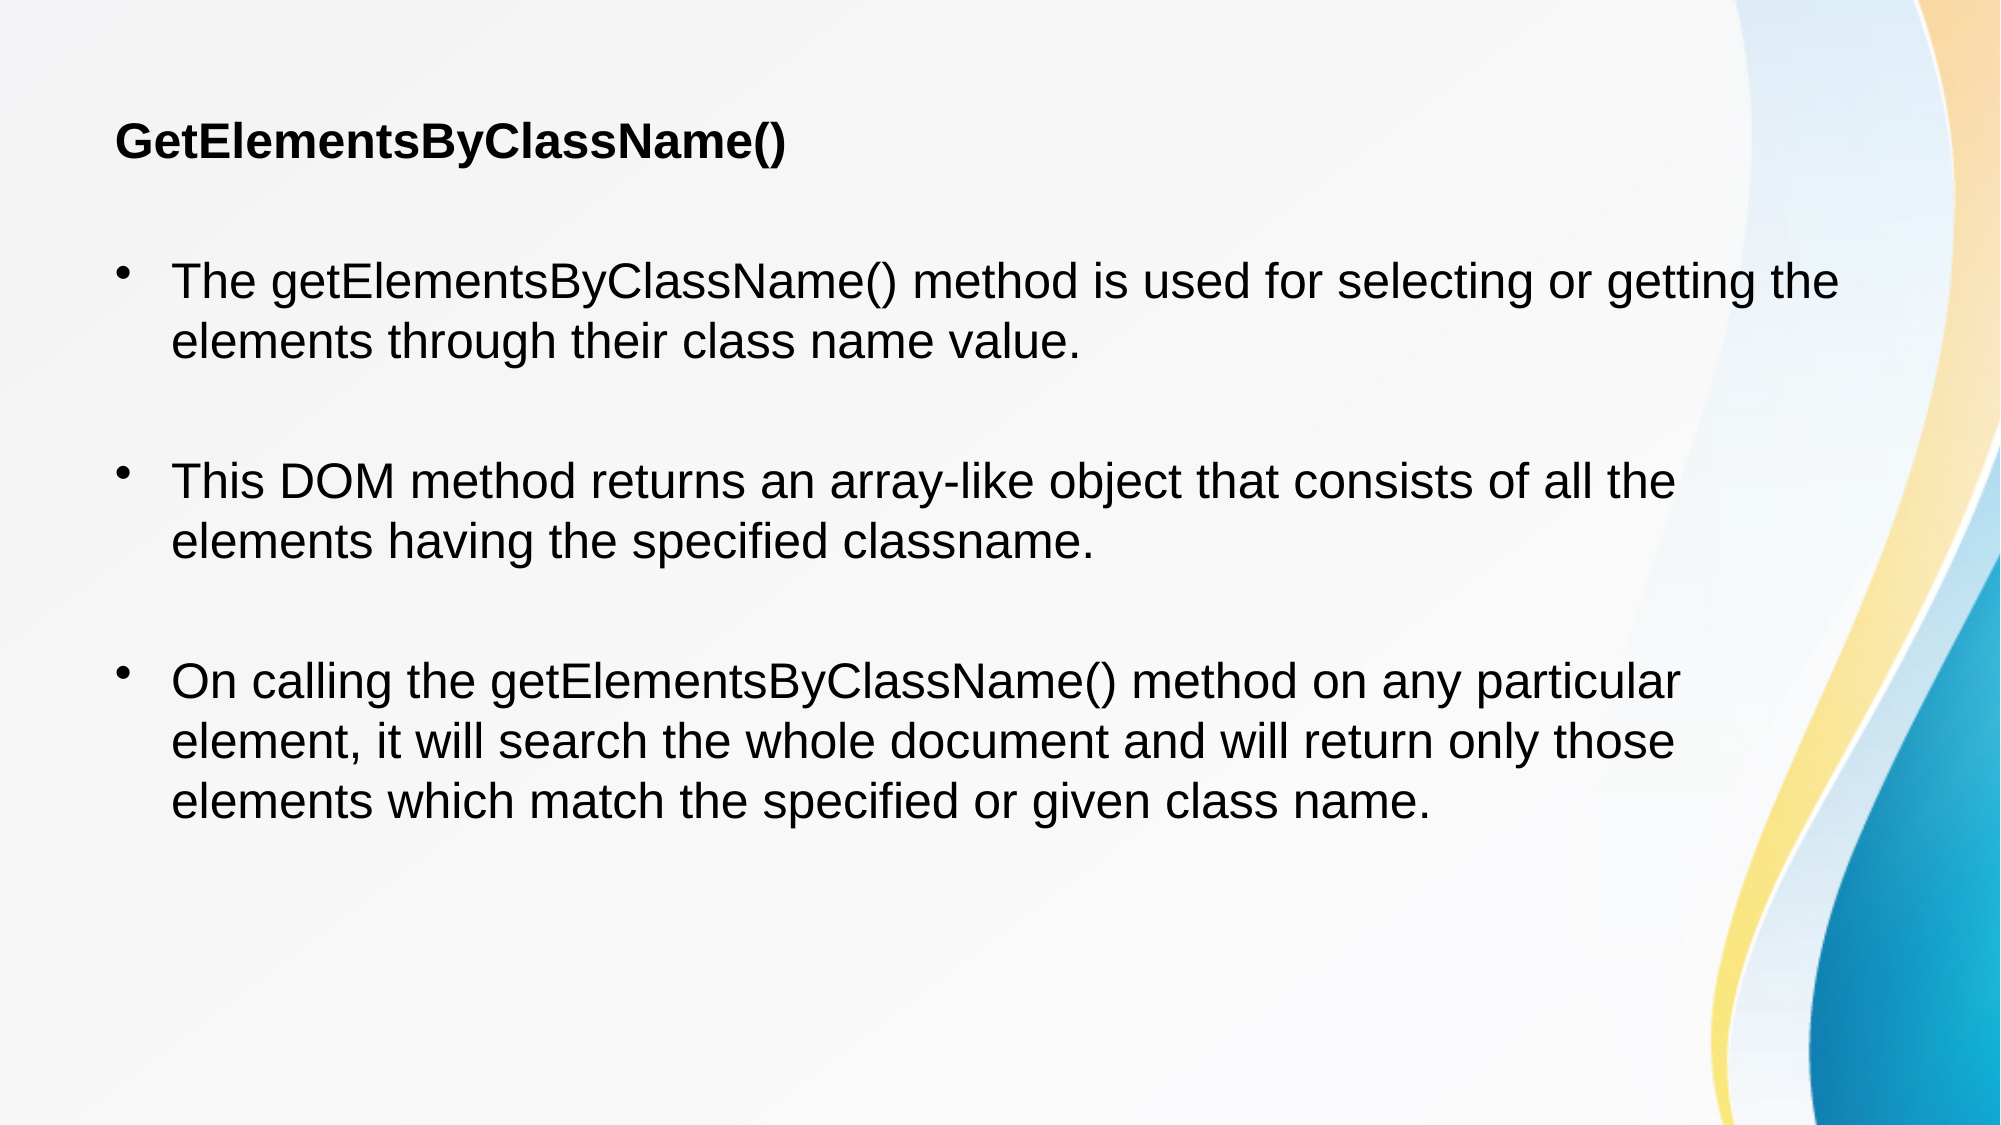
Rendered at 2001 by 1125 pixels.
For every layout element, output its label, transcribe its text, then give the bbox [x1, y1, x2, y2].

list GetElementsByClassName() The getElementsByClassName() method is used for selecting or getting the elements through their class name value. This DOM method returns an array-like object that consists of all the elements having the specified classname. On calling the getElementsByClassName() method on any particular element, it will search the whole document and will return only those elements which match the specified or given class name. [99, 100, 1901, 1125]
picture [0, 0, 2001, 1125]
